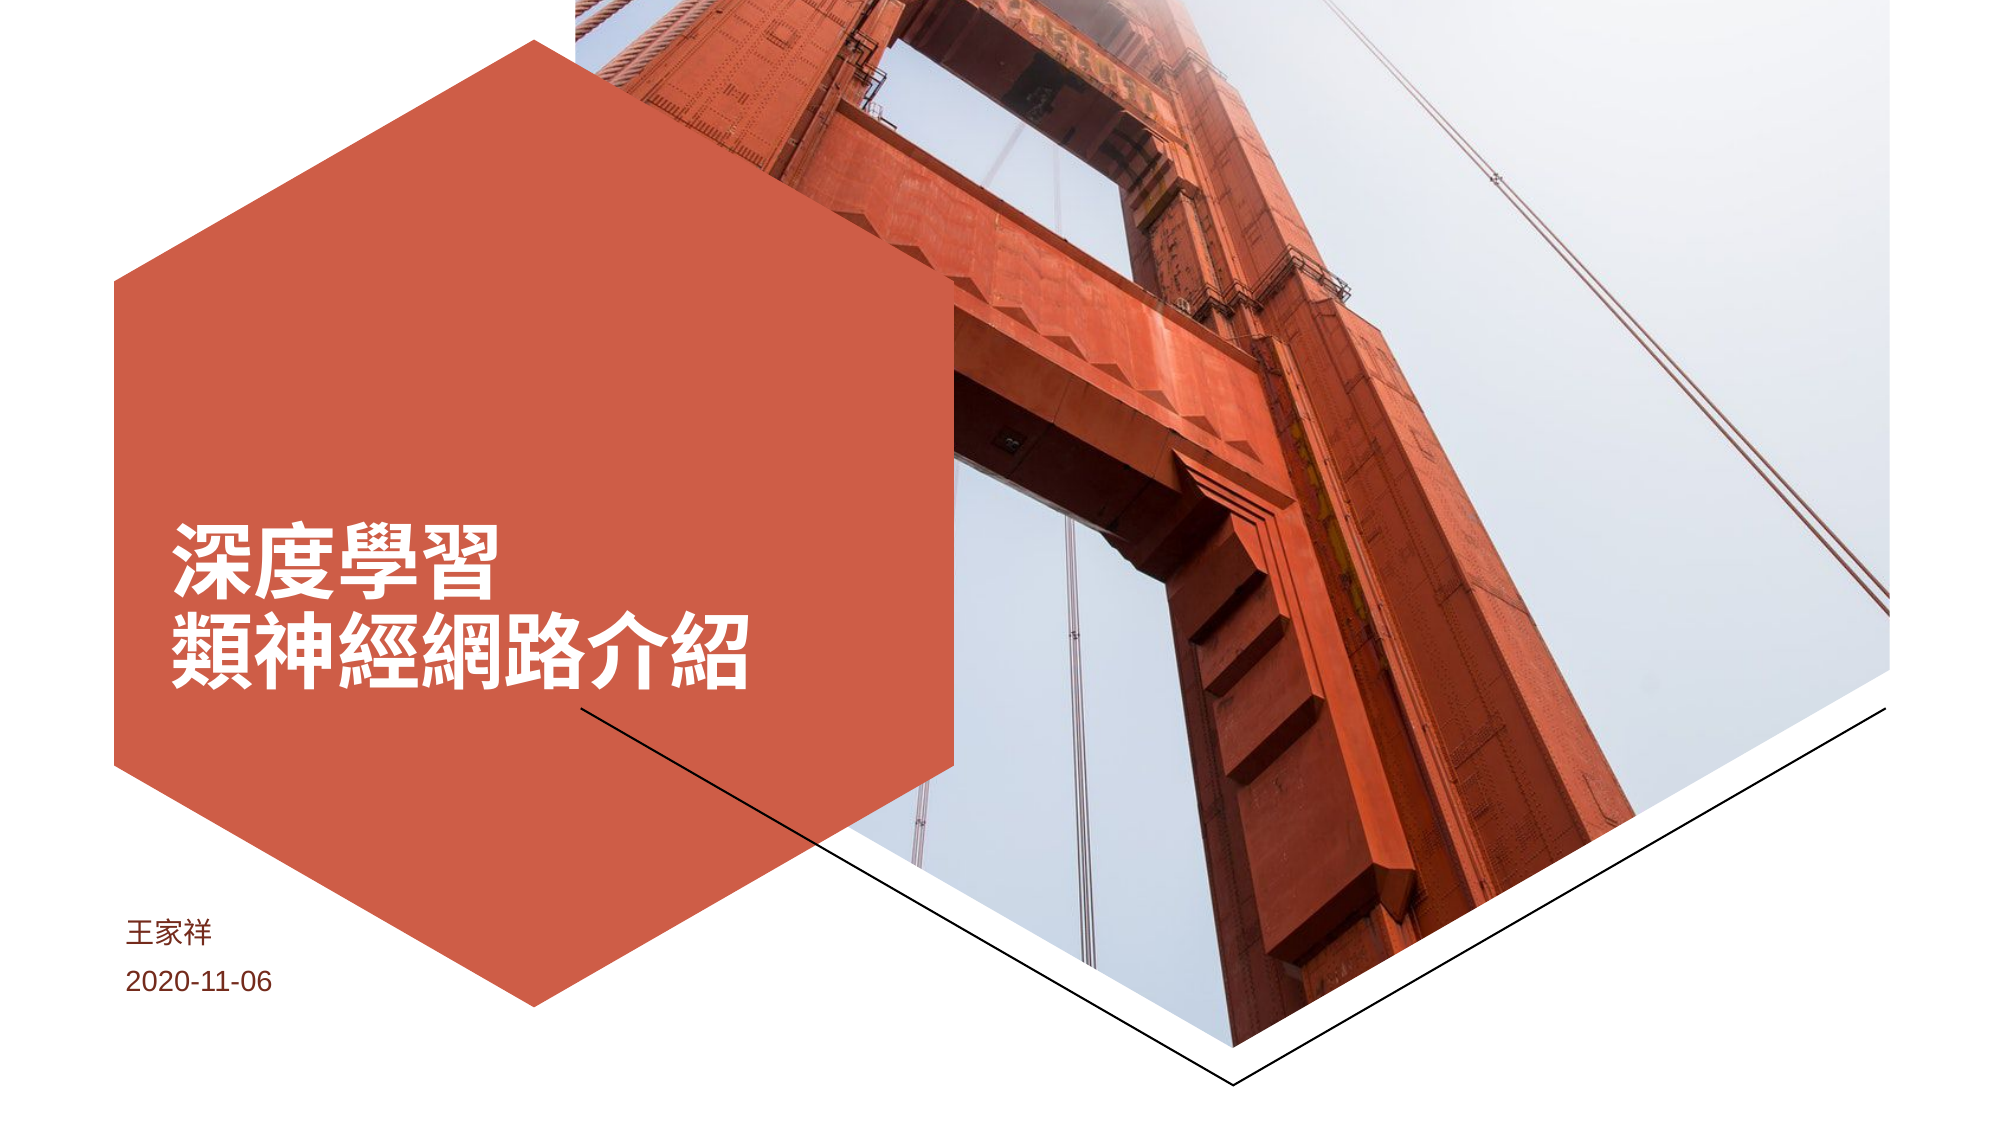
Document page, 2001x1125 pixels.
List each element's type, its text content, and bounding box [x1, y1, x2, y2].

list 王家祥 [110, 909, 581, 958]
title 深度學習 類神經網路介紹 [155, 185, 1254, 708]
list 2020-11-06 [110, 958, 581, 1007]
picture [575, 0, 1890, 1049]
